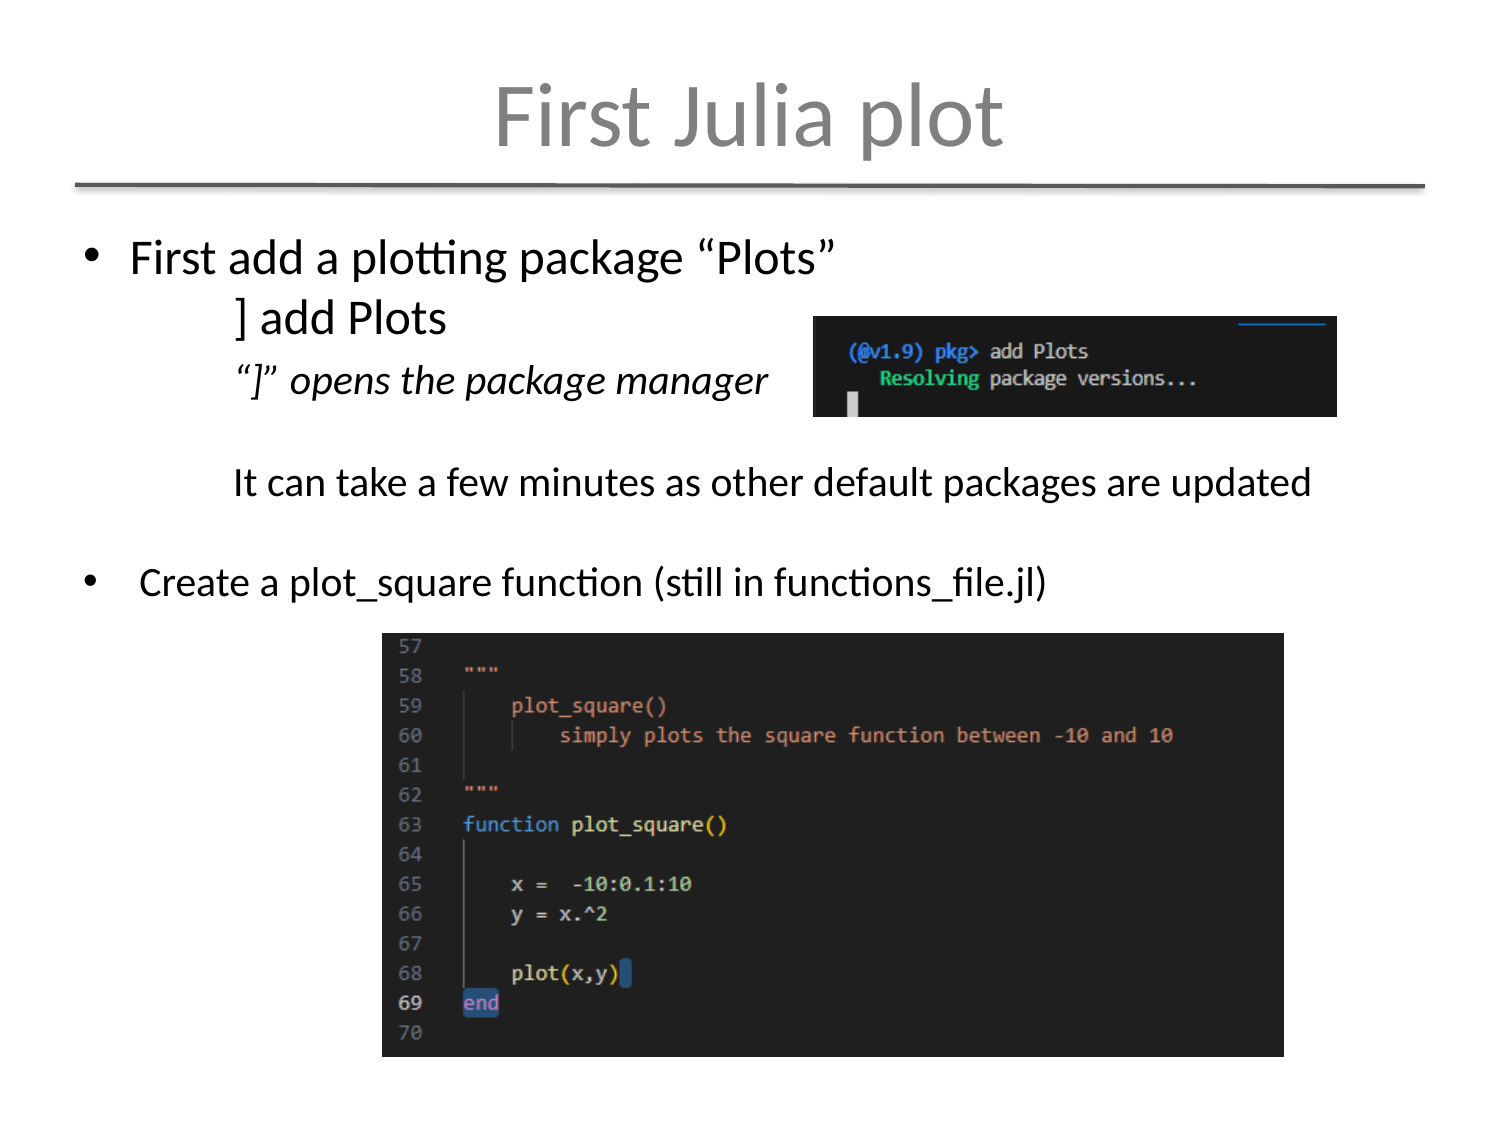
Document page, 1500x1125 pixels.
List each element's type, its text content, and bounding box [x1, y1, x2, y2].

picture [381, 633, 1284, 1058]
picture [813, 316, 1337, 417]
text_box First Julia plot [75, 33, 1425, 185]
text_box First add a plotting package “Plots” ] add Plots “]” opens the package manager It can take a few minutes as other default packages are updated Create a plot_square function (still in functions_file.jl) [68, 217, 1460, 673]
